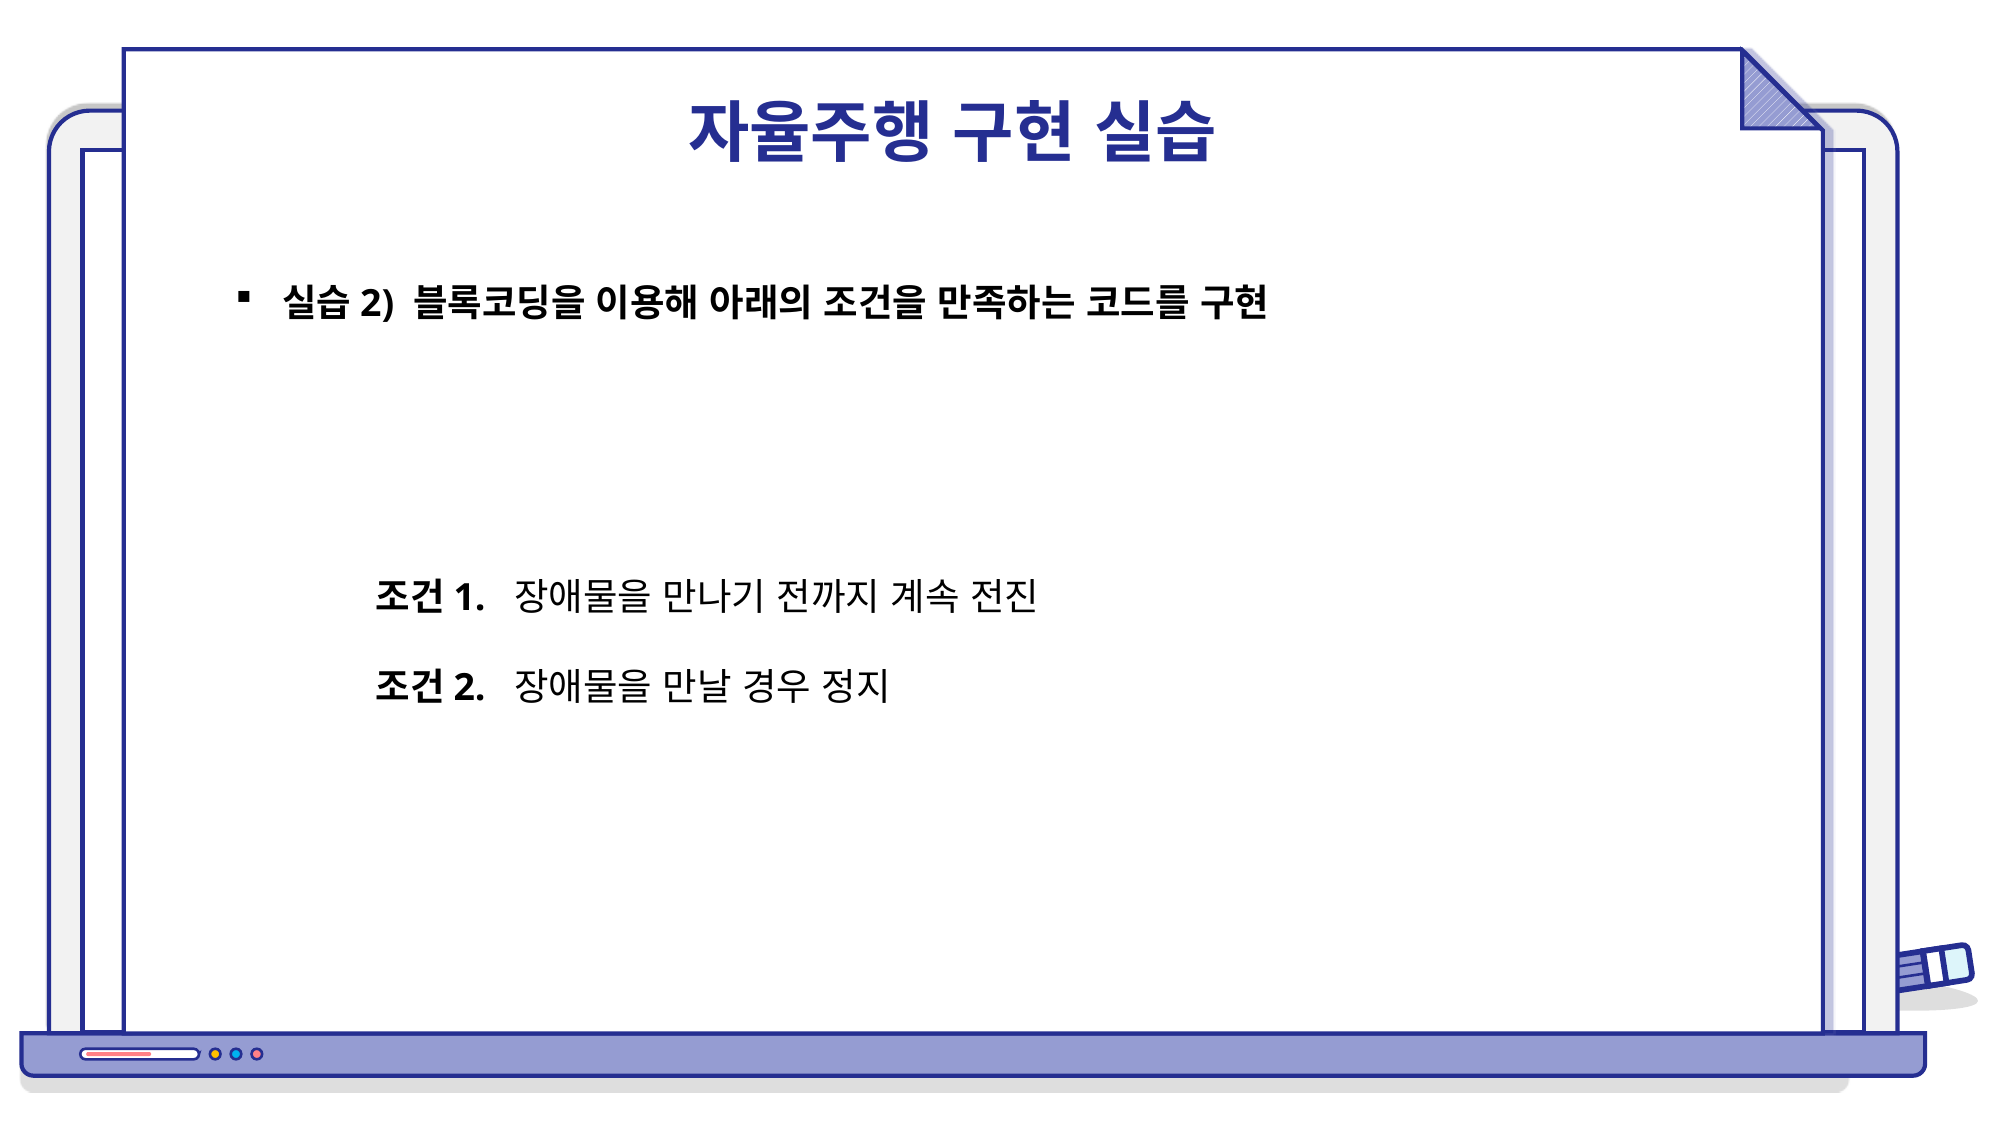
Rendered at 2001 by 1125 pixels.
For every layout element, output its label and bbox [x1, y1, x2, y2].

text_box [21, 49, 1979, 1076]
